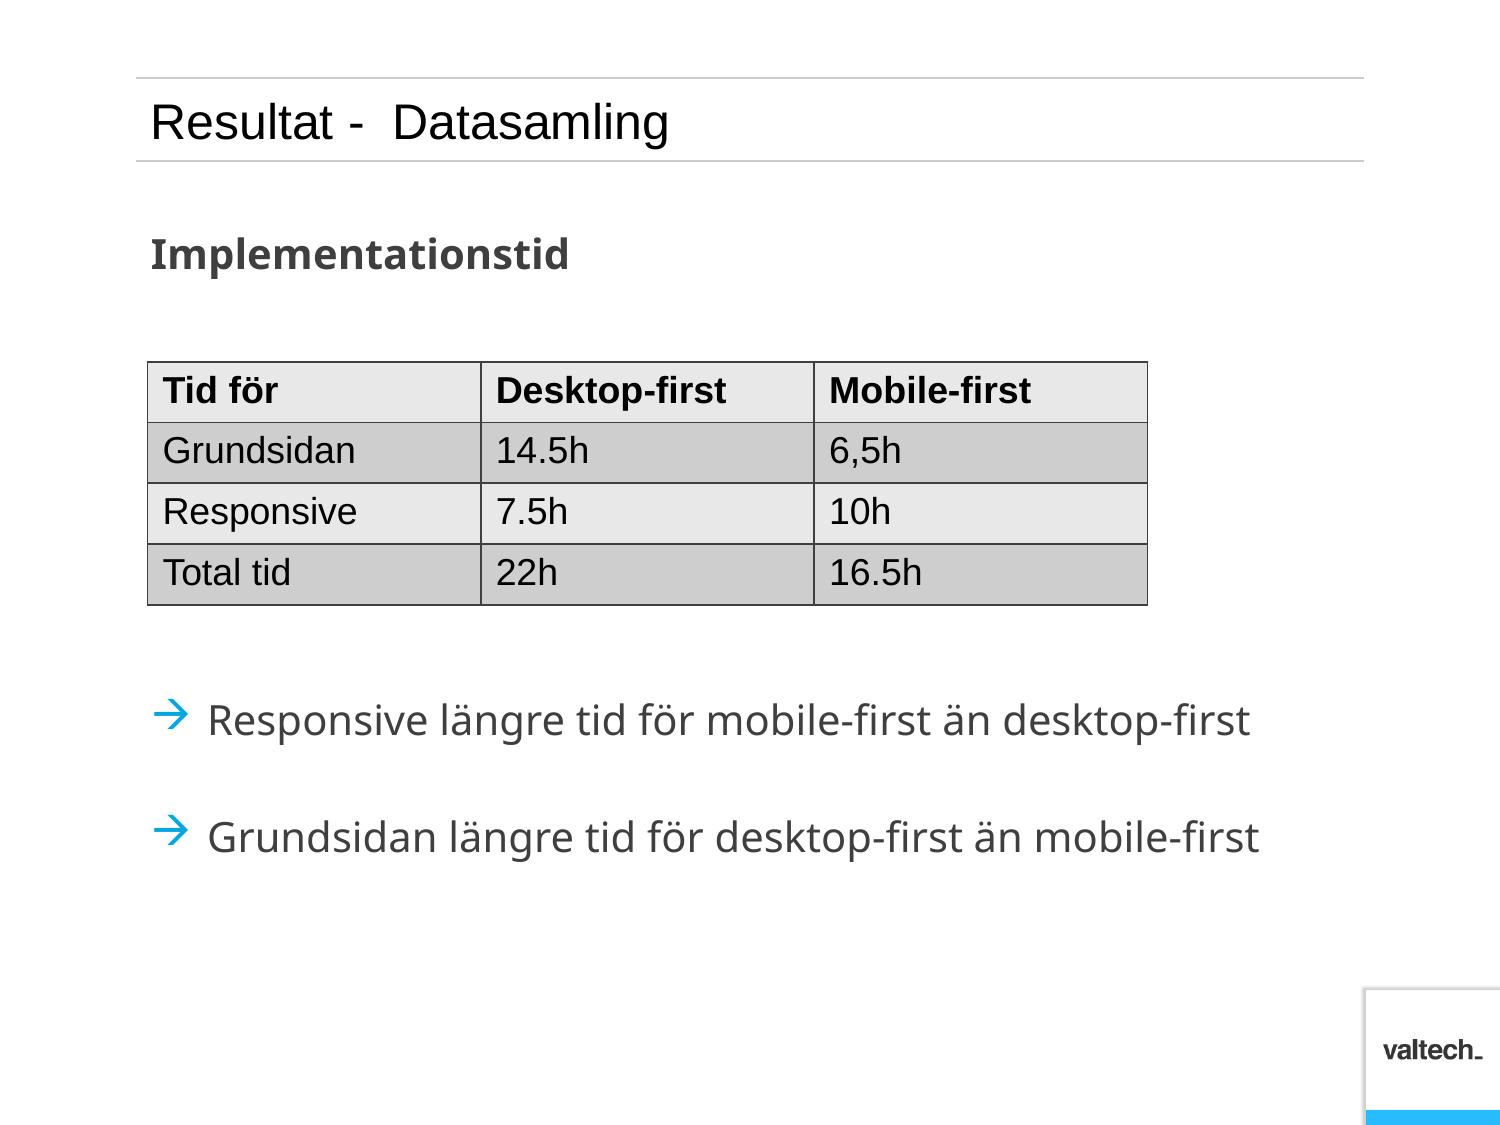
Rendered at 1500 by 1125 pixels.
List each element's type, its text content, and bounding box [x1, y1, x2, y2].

table_cell 10h [815, 484, 1147, 543]
list Implementationstid Responsive längre tid för mobile-first än desktop-first Grundsidan längre tid för desktop-first än mobile-first [135, 219, 1365, 953]
table_header Tid för [148, 363, 480, 422]
table_cell Responsive [148, 484, 480, 543]
table_cell 22h [482, 545, 813, 604]
table_cell Grundsidan [148, 423, 480, 482]
table_cell 14.5h [482, 423, 813, 482]
table_header Desktop-first [482, 363, 813, 422]
table_cell 7.5h [482, 484, 813, 543]
table_cell Total tid [148, 545, 480, 604]
table_cell 6,5h [815, 423, 1147, 482]
table_header Mobile-first [815, 363, 1147, 422]
table_cell 16.5h [815, 545, 1147, 604]
picture [1366, 990, 1500, 1125]
title Resultat - Datasamling [135, 78, 1365, 161]
